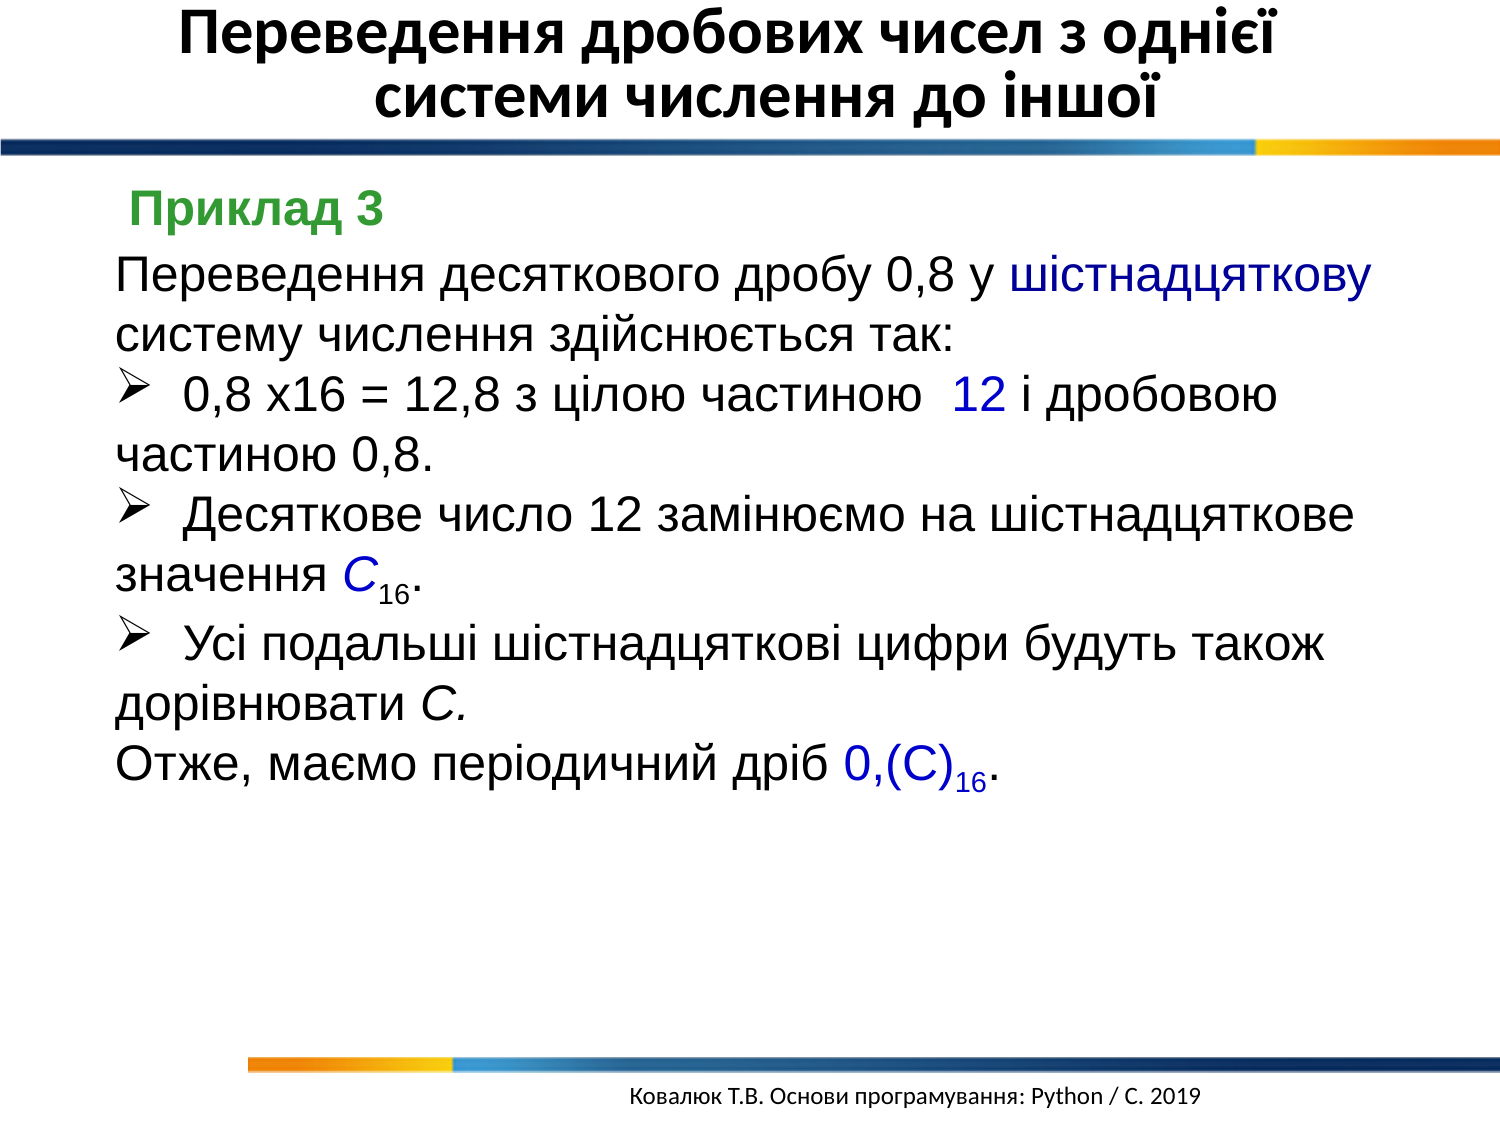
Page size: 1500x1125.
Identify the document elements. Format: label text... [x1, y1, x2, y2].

text_box Приклад 3 [113, 167, 400, 243]
picture [2, 139, 1500, 155]
text_box Переведення дробових чисел з однієї системи числення до іншої [0, 0, 1471, 138]
picture [248, 1057, 1500, 1073]
text_box Переведення десяткового дробу 0,8 у шістнадцяткову систему числення здійснюється так: 0,8 x16 = 12,8 з цілою частиною 12 і дробовою частиною 0,8. Десяткове число 12 замінюємо на шістнадцяткове значення C16. Усі подальші шістнадцяткові цифри будуть також дорівнювати C. Отже, маємо періодичний дріб 0,(С)16. [100, 234, 1435, 806]
